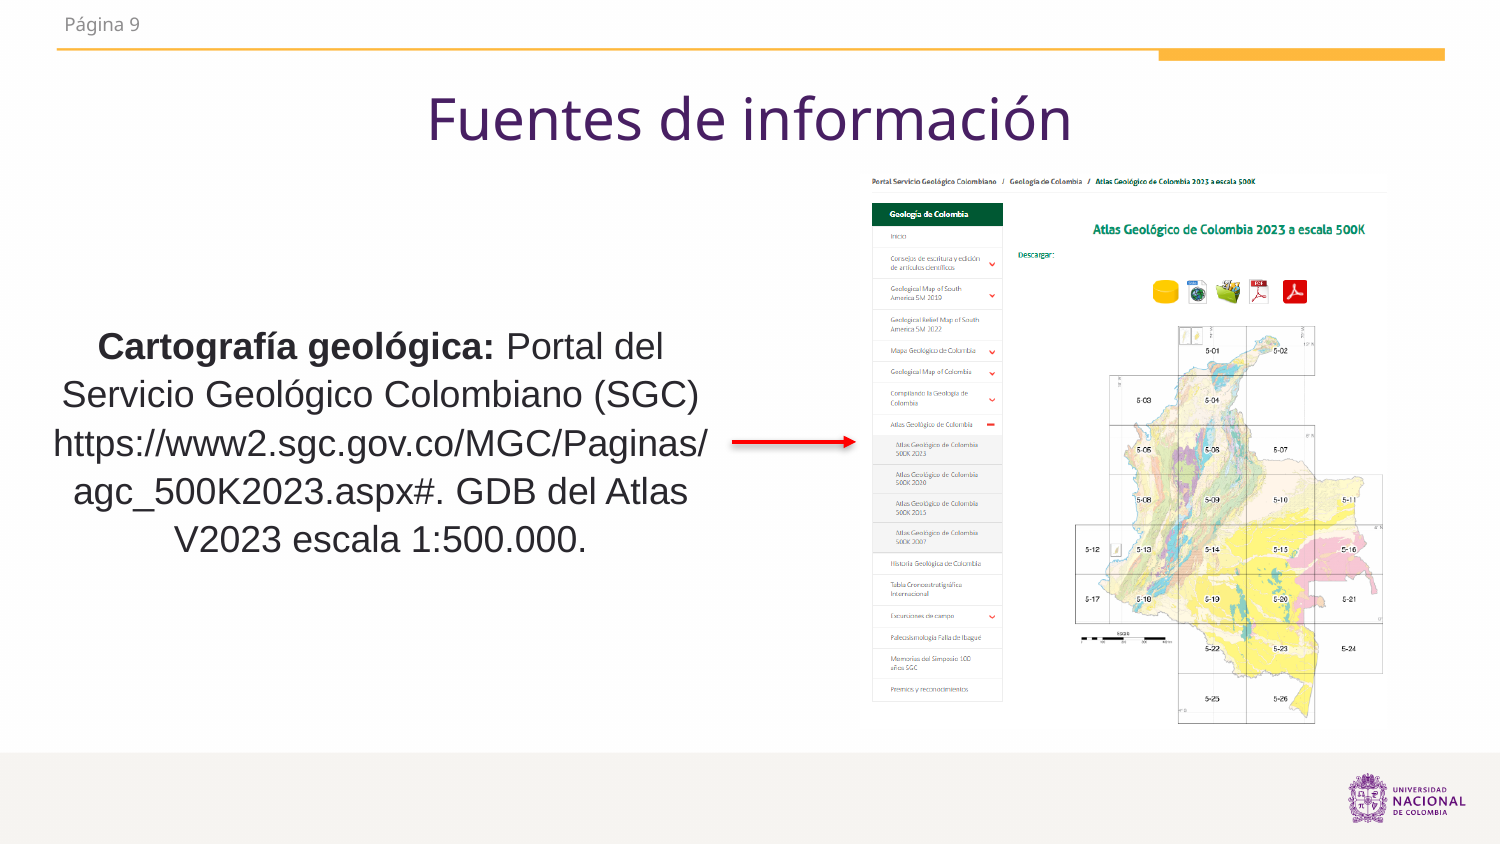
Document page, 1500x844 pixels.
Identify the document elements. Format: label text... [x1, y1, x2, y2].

text_box Cartografía geológica: Portal del Servicio Geológico Colombiano (SGC) https://www2.sgc.gov.co/MGC/Paginas/agc_500K2023.aspx#. GDB del Atlas V2023 escala 1:500.000. [30, 311, 732, 568]
title Fuentes de información [75, 60, 1425, 175]
slide_number Página 9 [49, 2, 400, 48]
picture [0, 0, 1500, 844]
